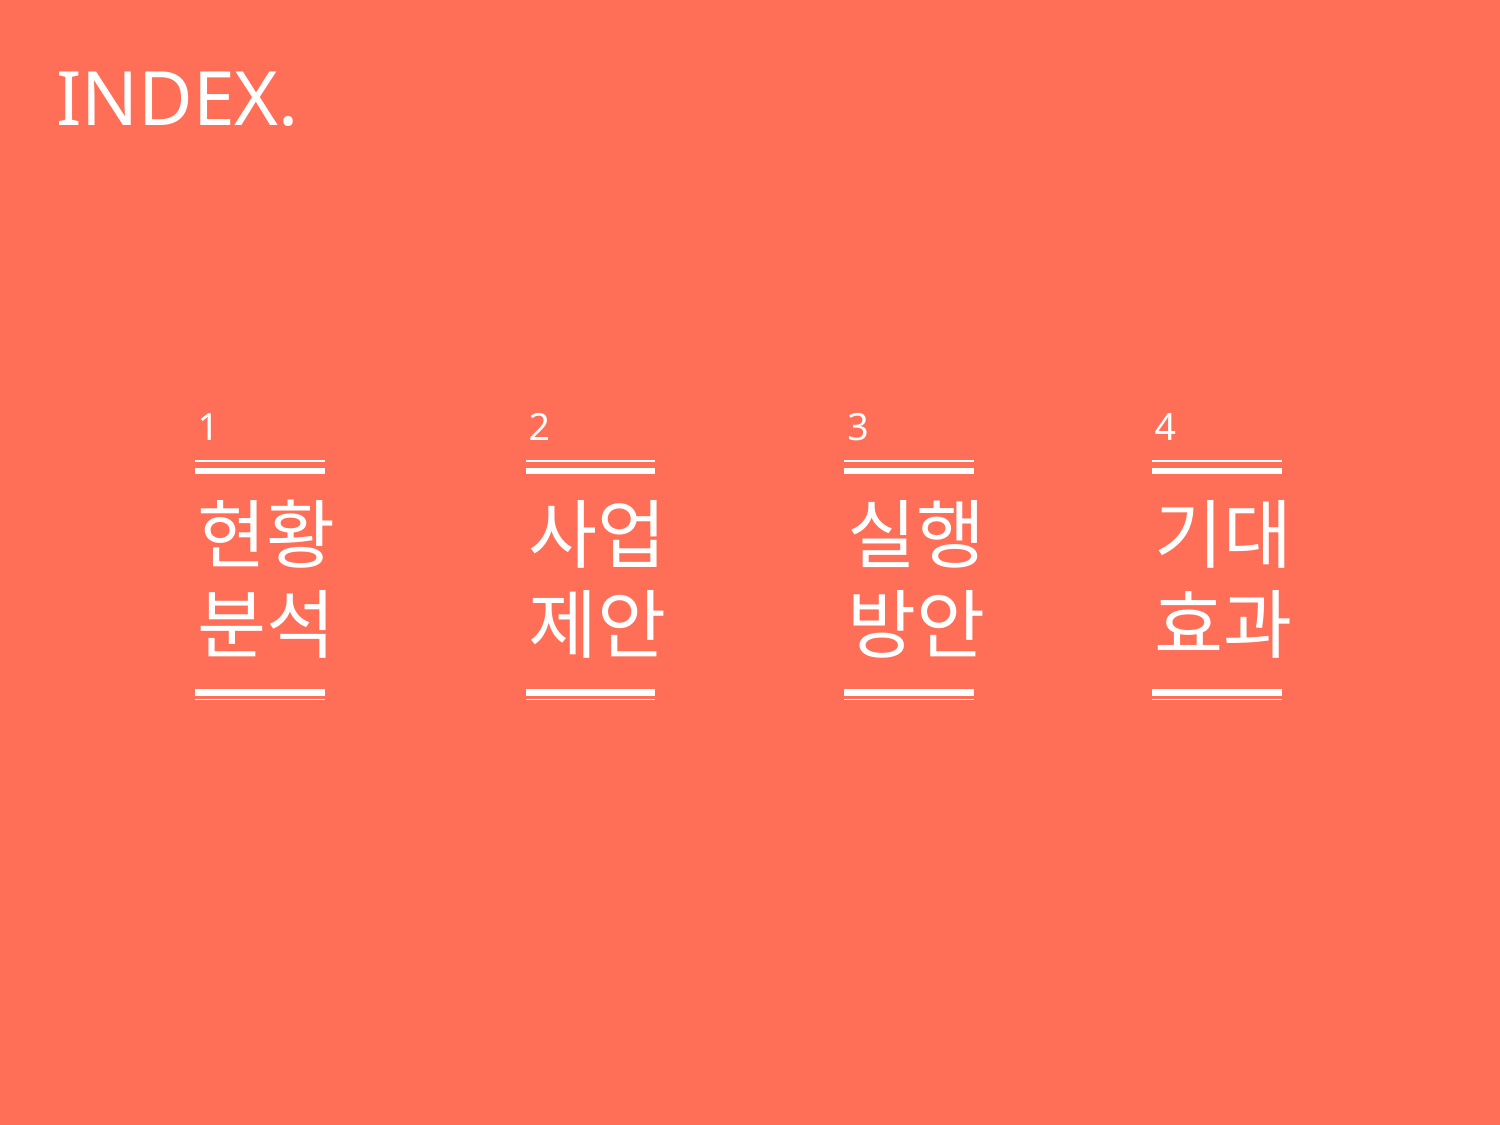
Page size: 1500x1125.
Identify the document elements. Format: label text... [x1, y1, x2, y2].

text_box 1 [182, 395, 372, 456]
text_box 기대 효과 [1139, 479, 1329, 675]
text_box 현황 분석 [182, 479, 372, 675]
text_box 실행 방안 [832, 479, 1022, 675]
text_box 4 [1139, 395, 1329, 456]
text_box [0, 0, 1500, 1125]
text_box 2 [513, 395, 703, 456]
text_box 3 [832, 395, 1022, 456]
text_box 사업 제안 [513, 479, 703, 675]
text_box INDEX. [41, 42, 550, 148]
